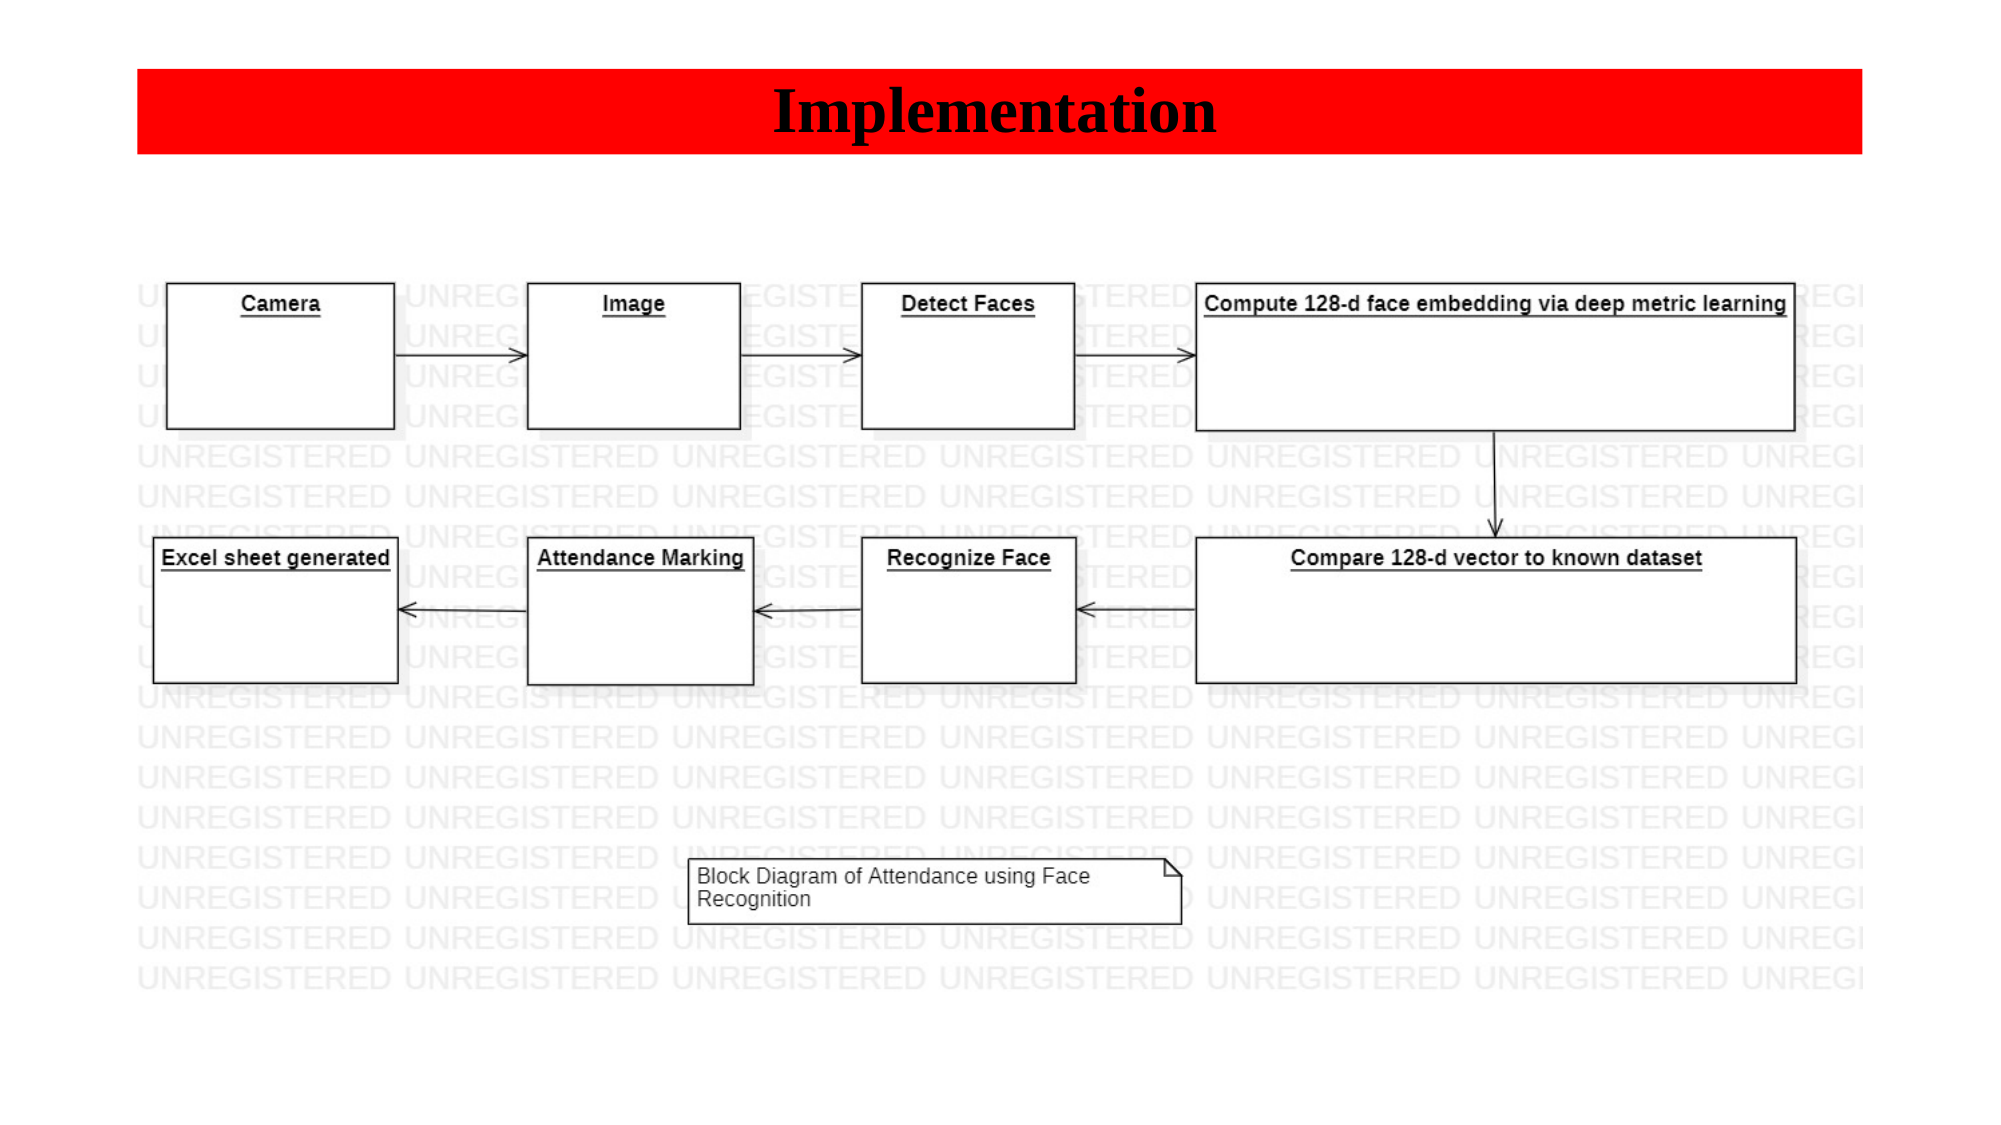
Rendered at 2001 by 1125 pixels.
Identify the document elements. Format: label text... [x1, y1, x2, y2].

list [137, 267, 1863, 992]
title Implementation [137, 68, 1863, 155]
